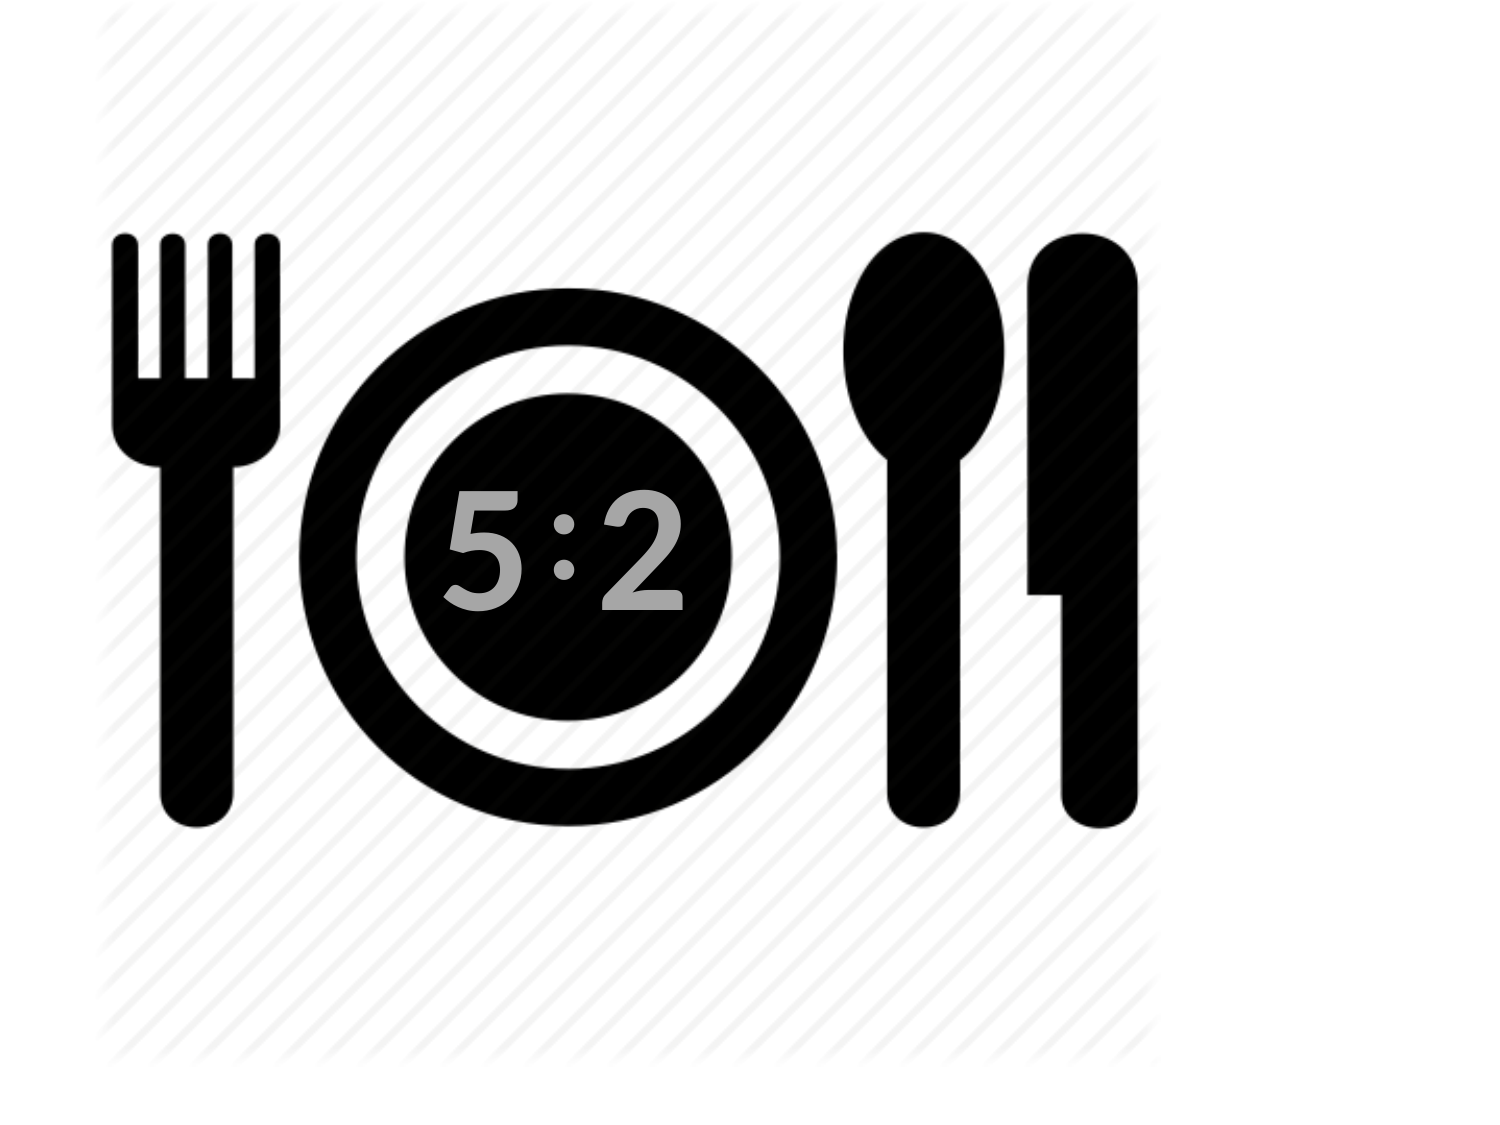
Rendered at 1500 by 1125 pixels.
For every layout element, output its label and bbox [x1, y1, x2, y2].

text_box [93, 0, 1161, 1067]
